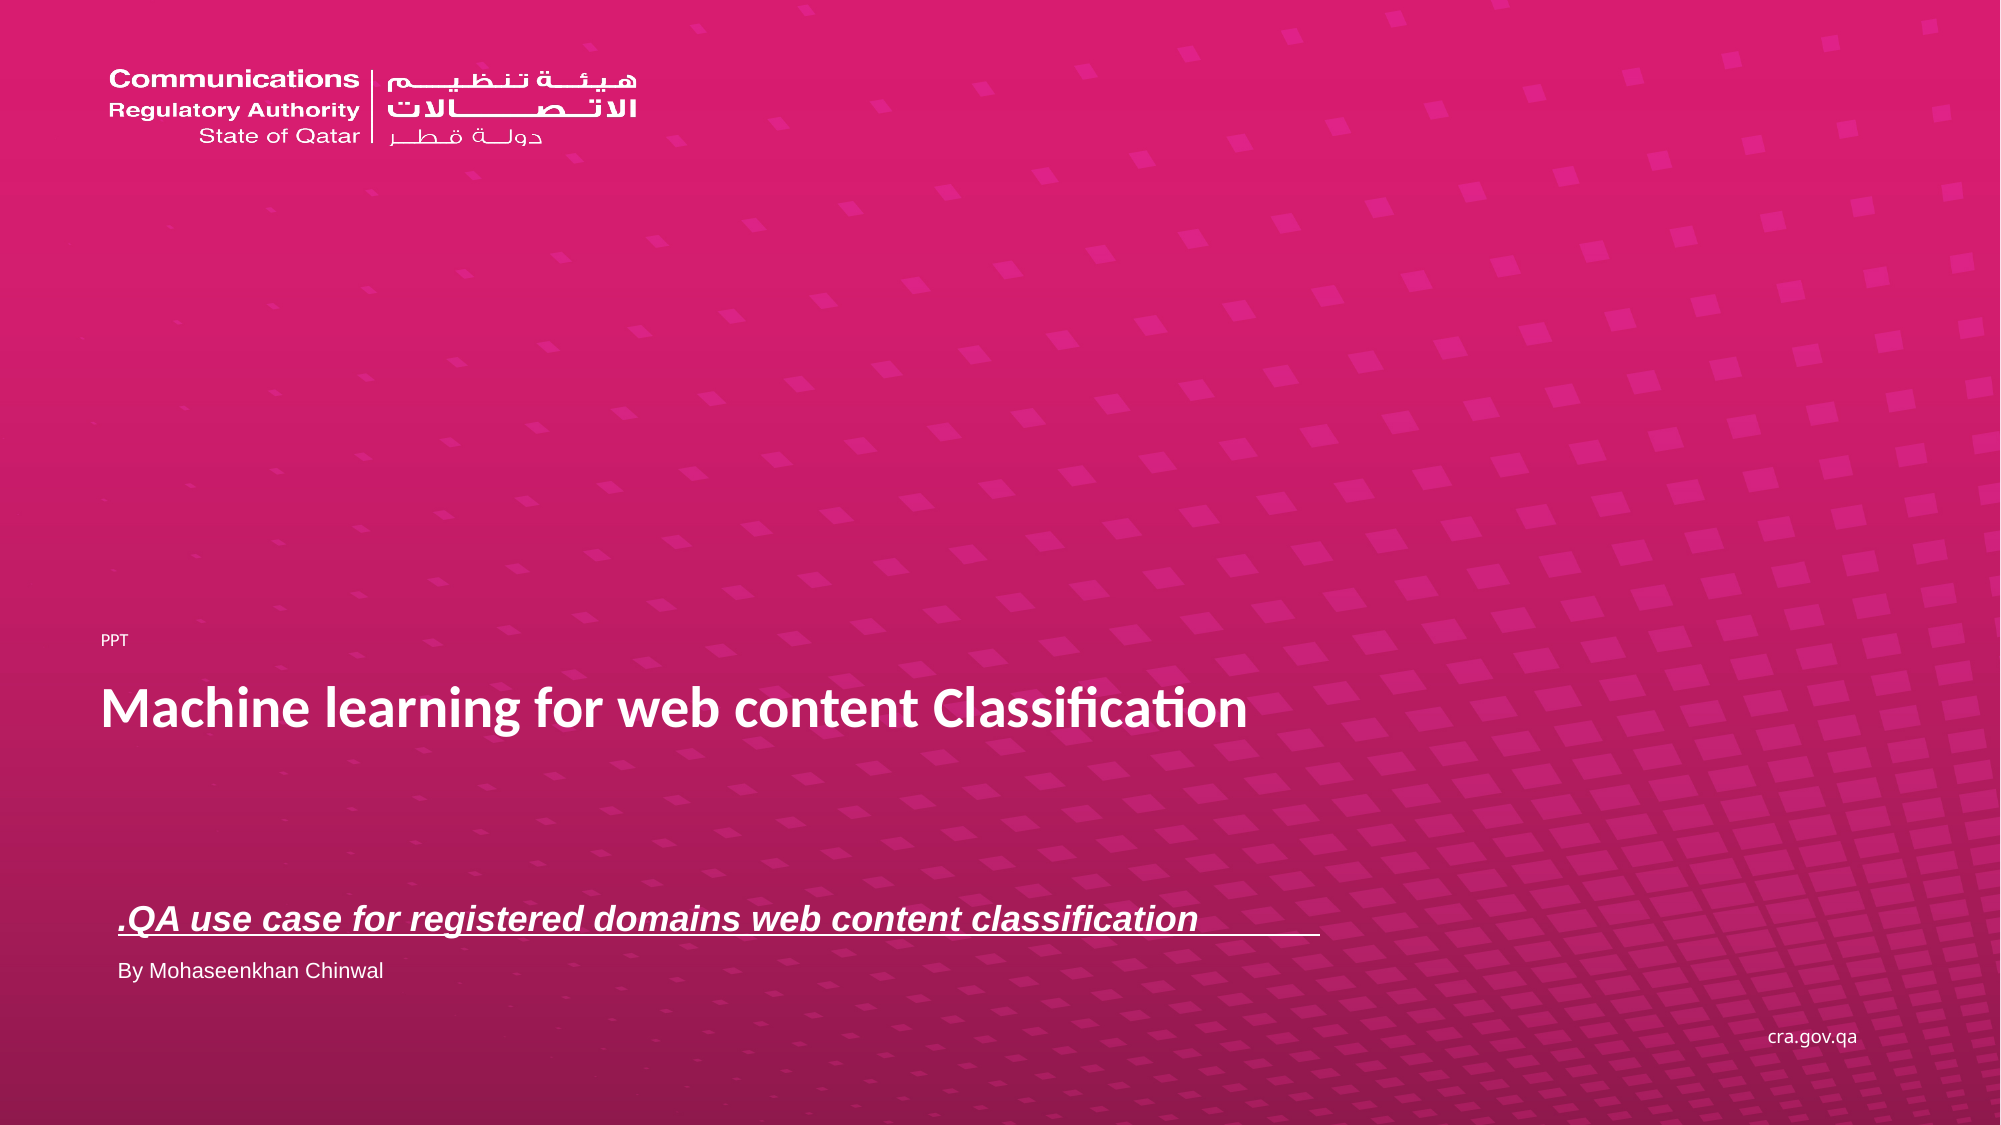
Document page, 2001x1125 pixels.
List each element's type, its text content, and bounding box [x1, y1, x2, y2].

picture [0, 0, 2001, 1125]
list Machine learning for web content Classification [85, 669, 1333, 979]
list .QA use case for registered domains web content classification By Mohaseenkhan Chinwal [102, 892, 1483, 991]
list PPT [85, 622, 903, 658]
